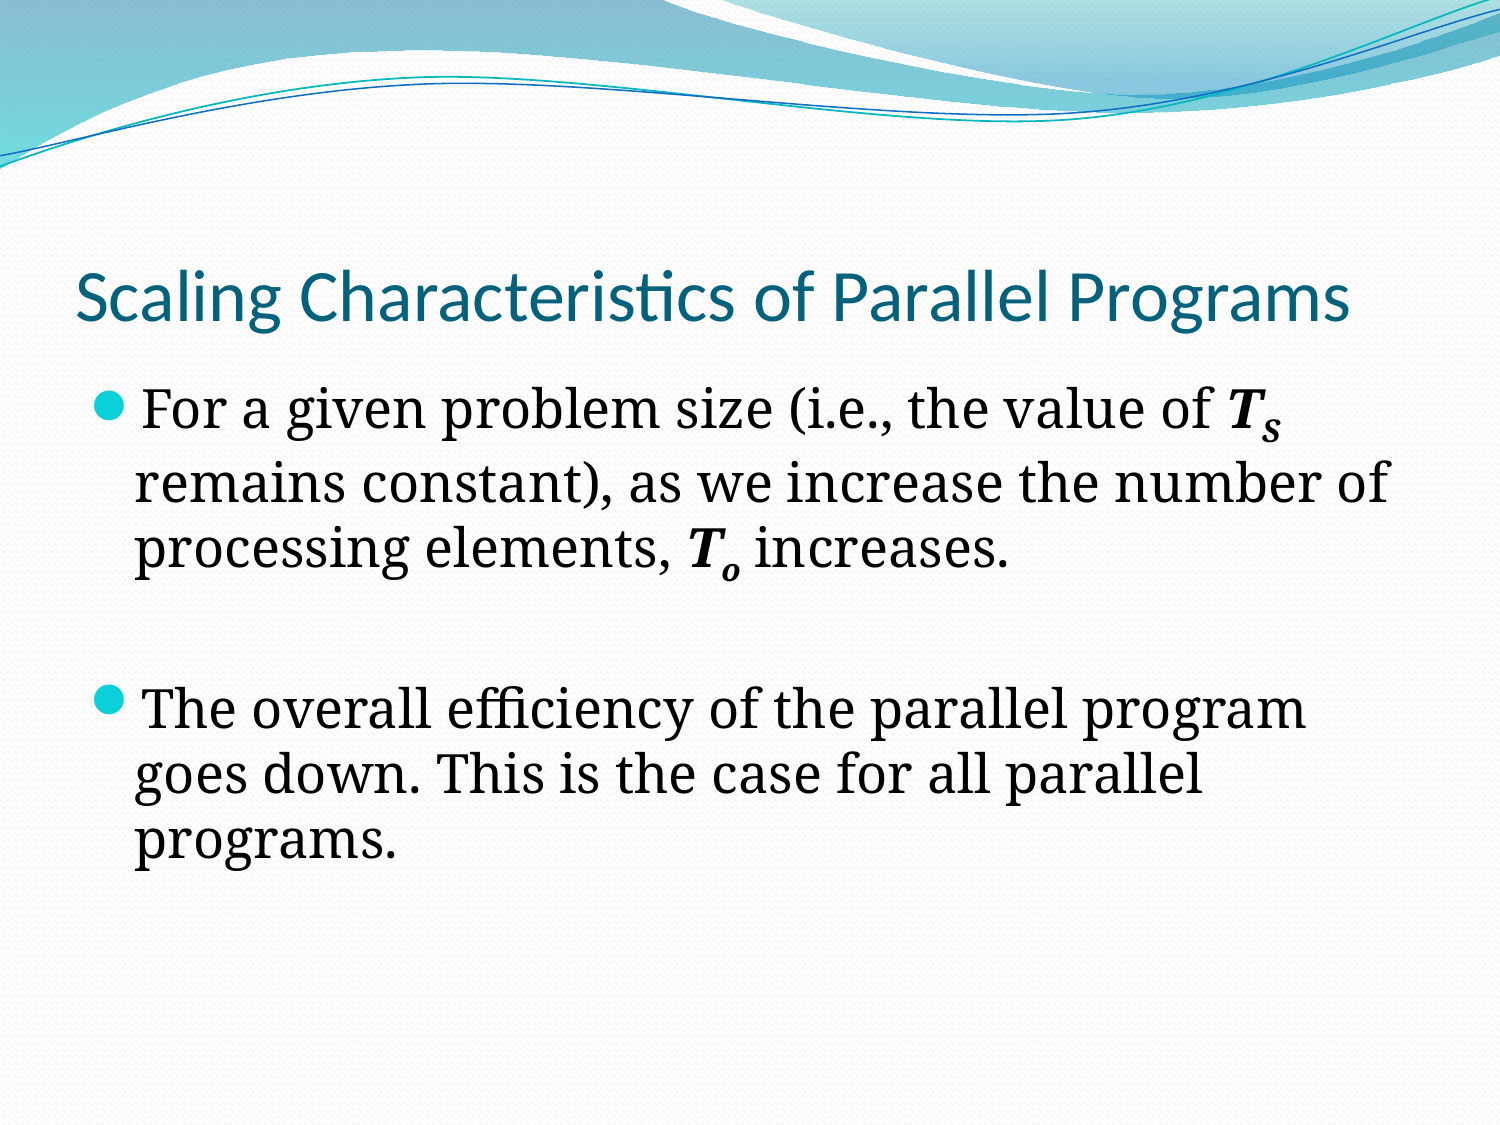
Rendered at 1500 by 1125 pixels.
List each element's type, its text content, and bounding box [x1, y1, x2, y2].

list For a given problem size (i.e., the value of TS remains constant), as we increase the number of processing elements, To increases. The overall efficiency of the parallel program goes down. This is the case for all parallel programs. [75, 367, 1425, 1088]
title Scaling Characteristics of Parallel Programs [75, 237, 1425, 367]
